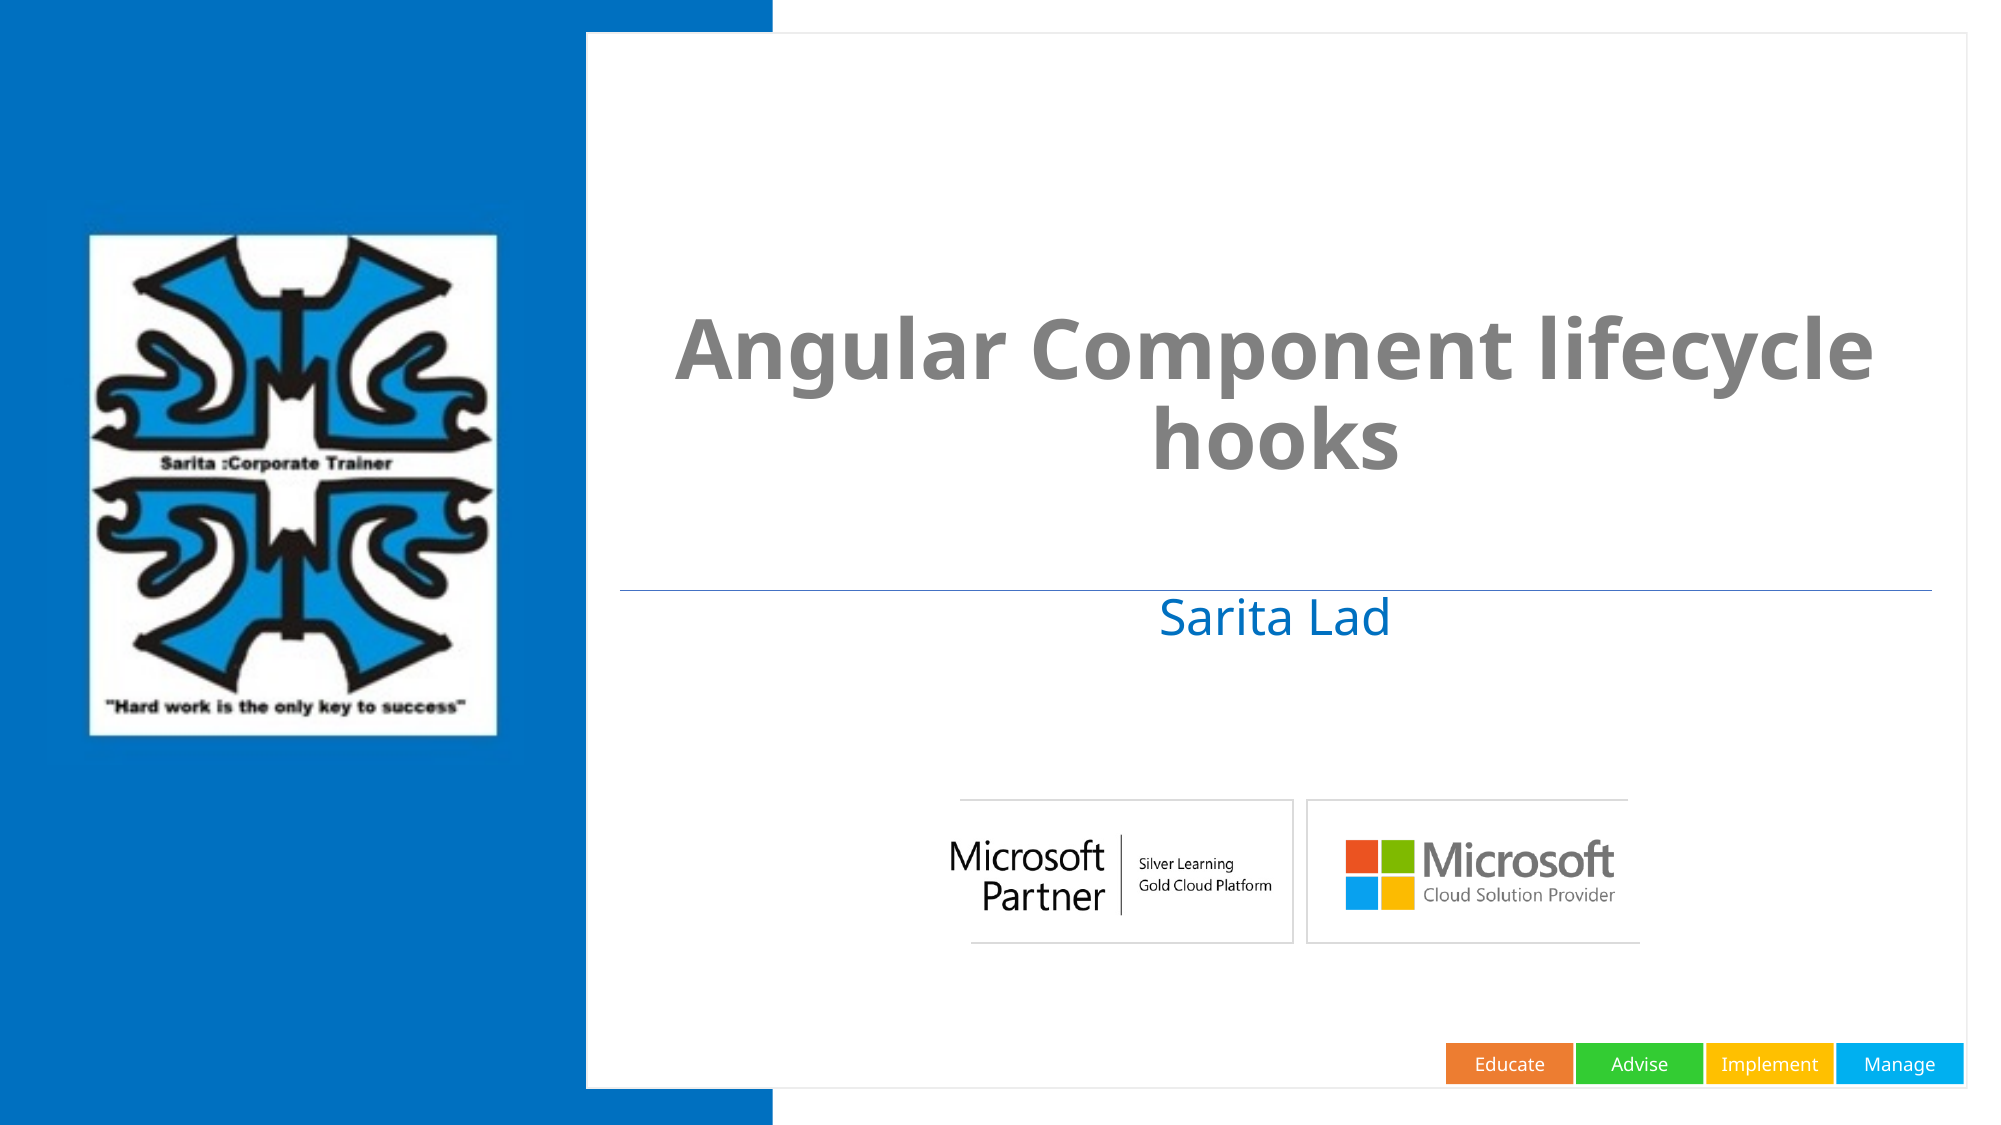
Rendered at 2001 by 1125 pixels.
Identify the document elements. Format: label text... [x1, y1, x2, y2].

title Angular Component lifecycle hooks [619, 258, 1933, 538]
picture [934, 816, 1291, 933]
picture [47, 200, 524, 765]
picture [1339, 833, 1622, 916]
subtitle Sarita Lad [619, 590, 1933, 724]
